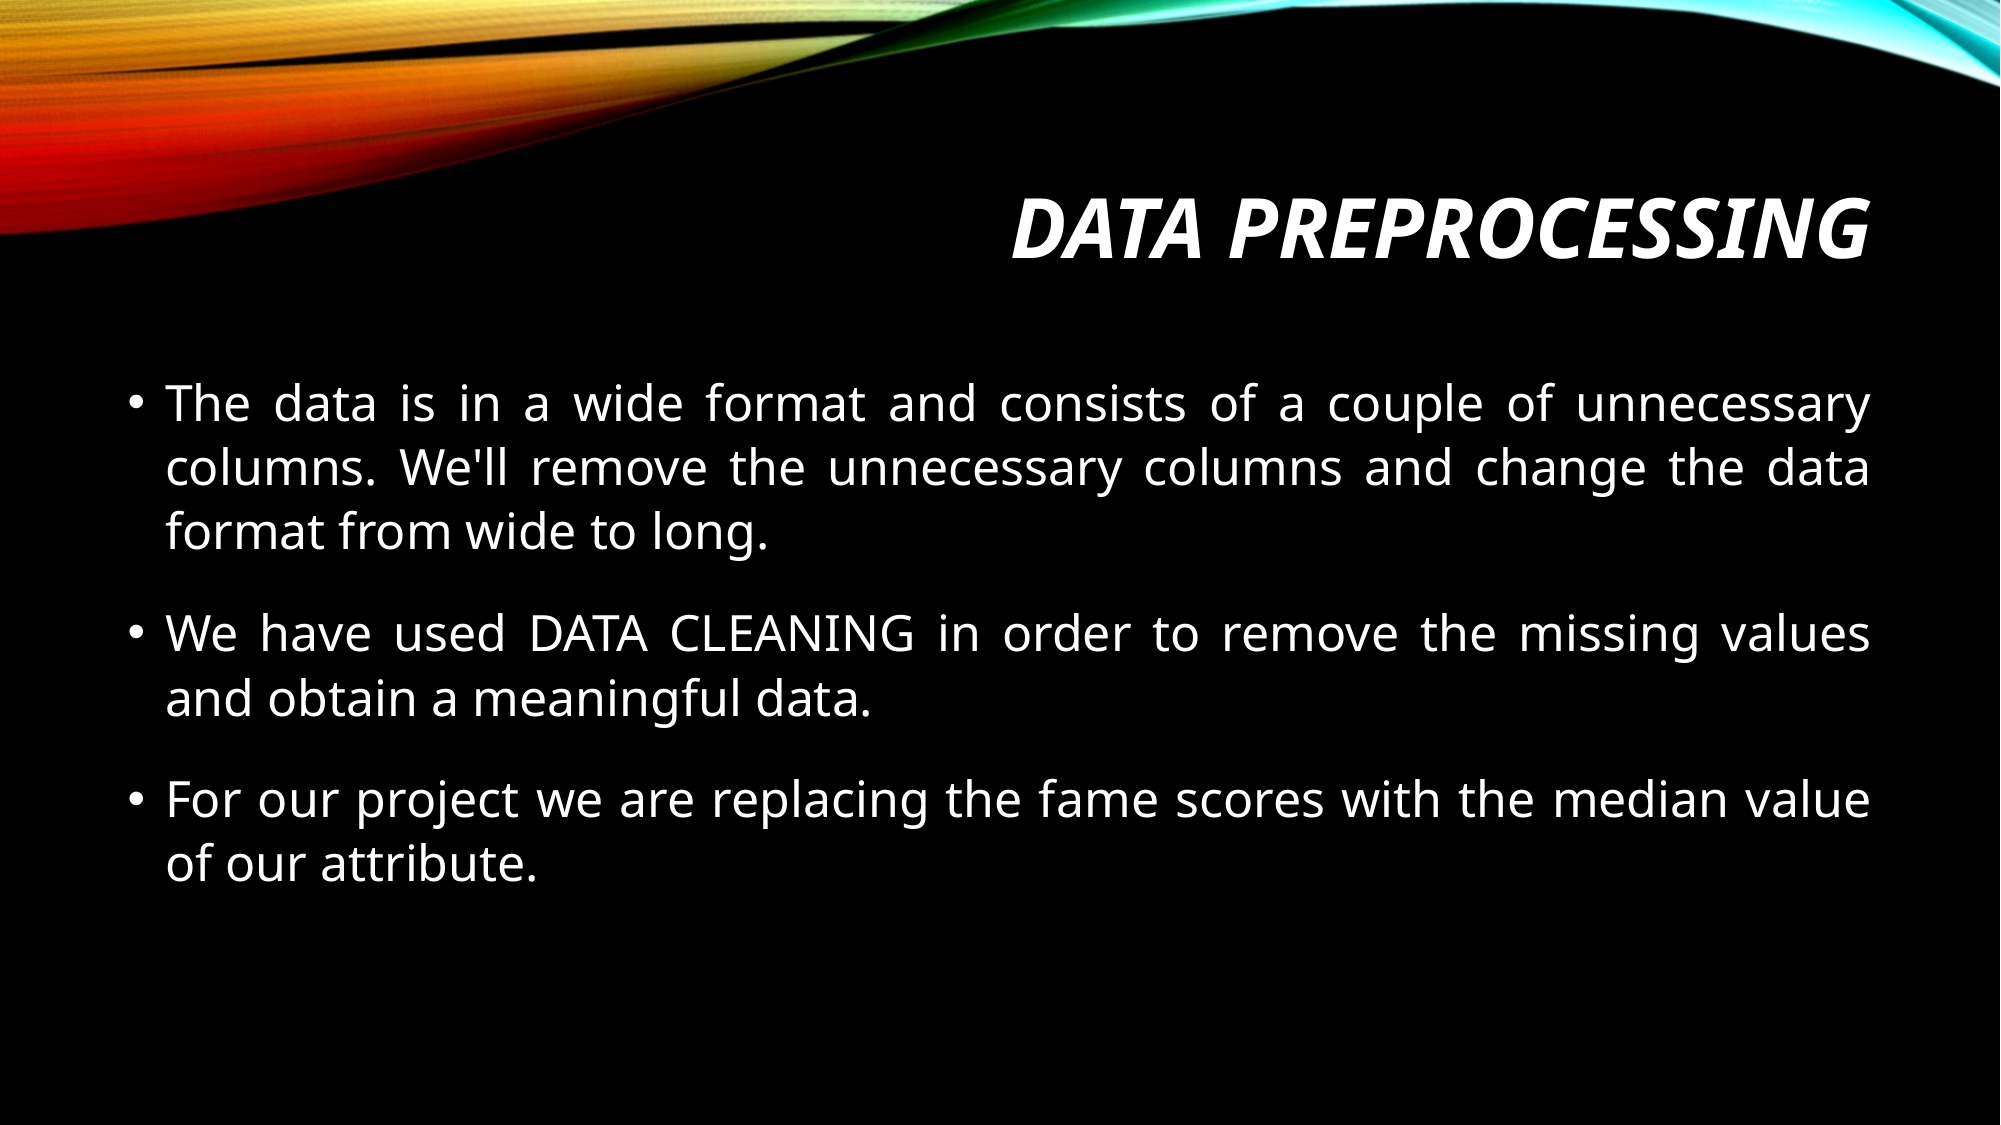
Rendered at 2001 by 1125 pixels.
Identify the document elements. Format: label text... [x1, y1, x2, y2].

title DATA PREPROCESSING [474, 125, 1888, 338]
list The data is in a wide format and consists of a couple of unnecessary columns. We'll remove the unnecessary columns and change the data format from wide to long. We have used DATA CLEANING in order to remove the missing values and obtain a meaningful data. For our project we are replacing the fame scores with the median value of our attribute. [112, 360, 1888, 1021]
picture [0, 0, 2000, 237]
